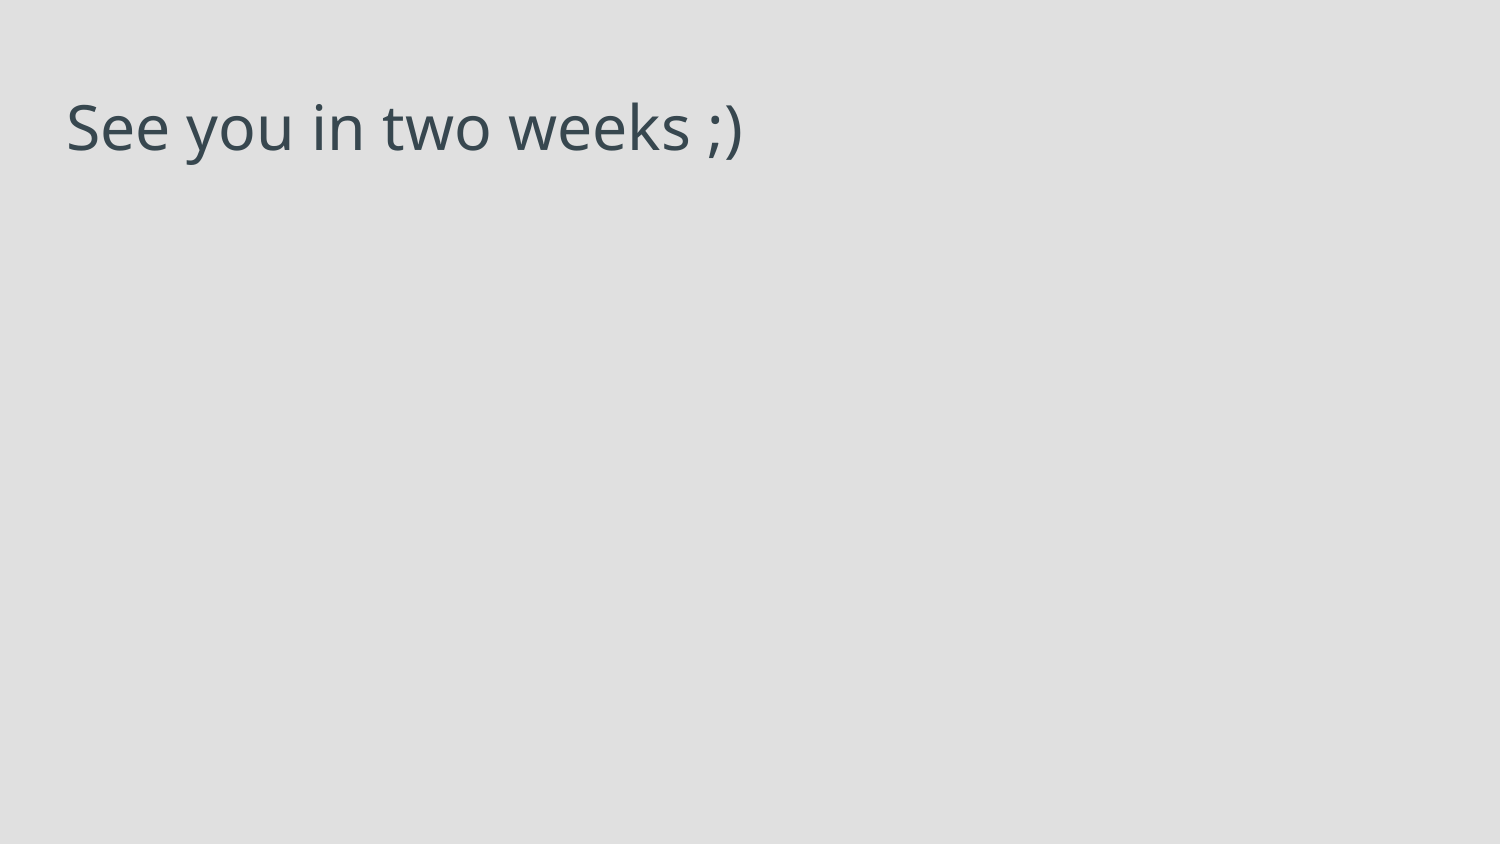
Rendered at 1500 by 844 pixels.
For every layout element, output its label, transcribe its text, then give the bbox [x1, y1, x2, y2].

title See you in two weeks ;) [51, 72, 1449, 167]
